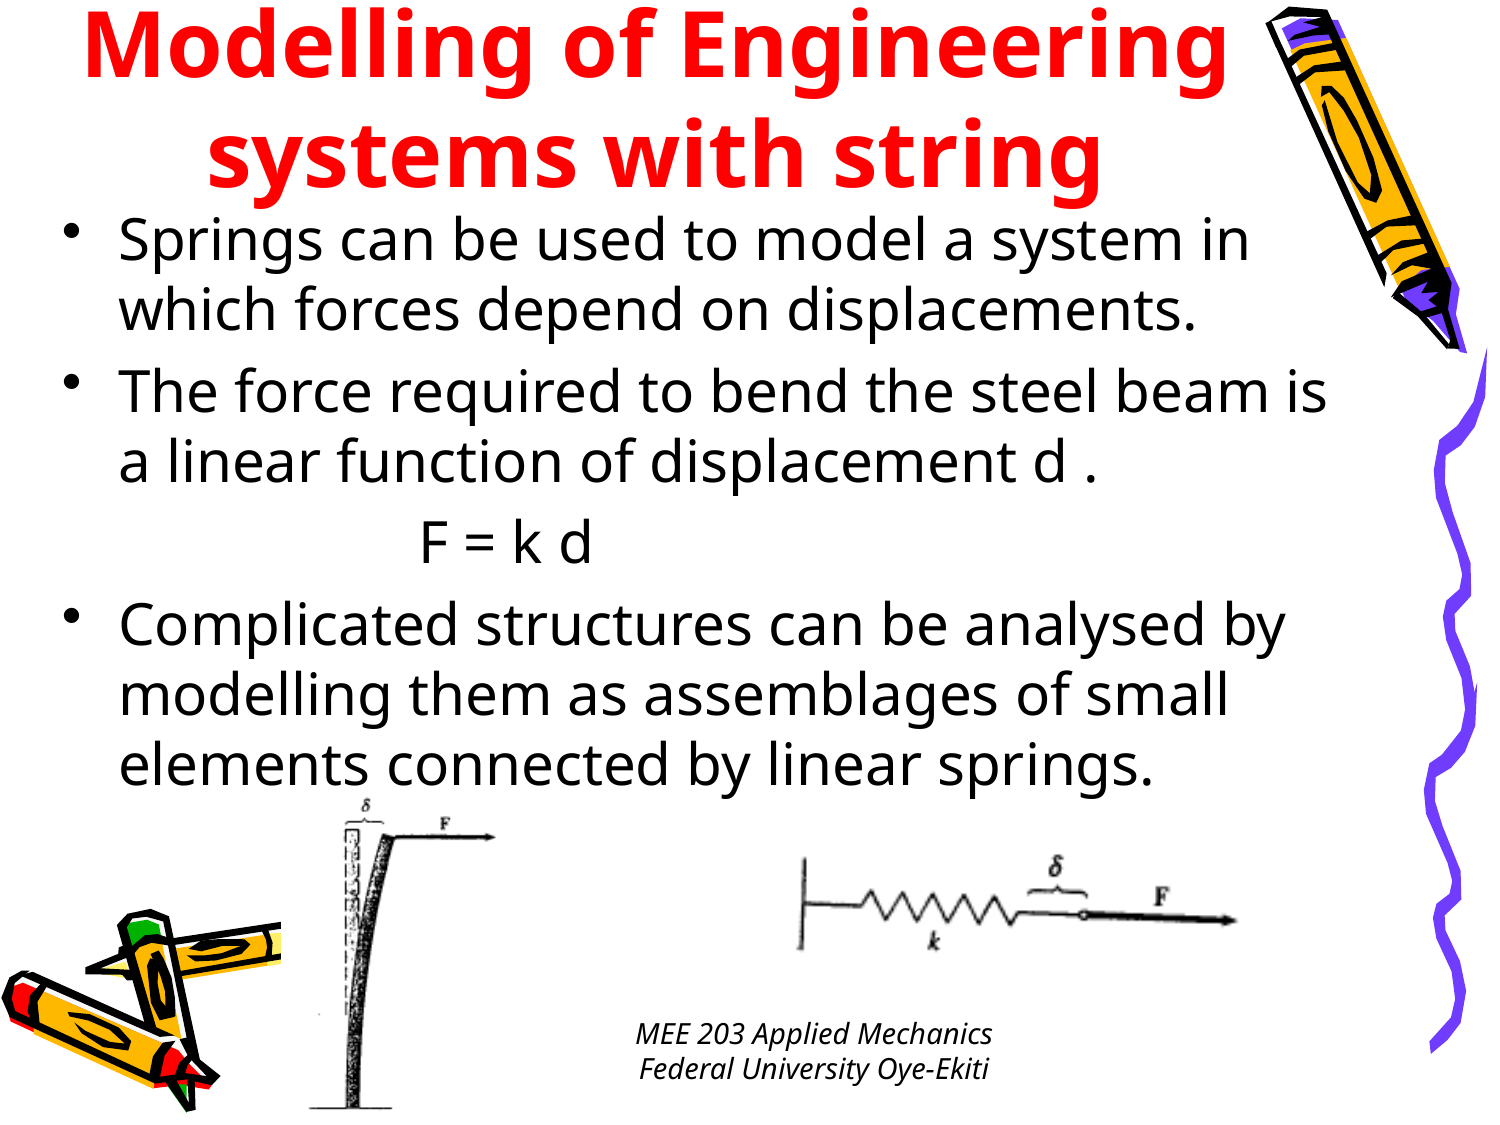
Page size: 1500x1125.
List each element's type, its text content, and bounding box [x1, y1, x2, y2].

picture [280, 790, 513, 1125]
text_box MEE 203 Applied Mechanics Federal University Oye-Ekiti [516, 1007, 1114, 1093]
title Modelling of Engineering systems with string [23, 39, 1290, 214]
picture [773, 831, 1257, 998]
list Springs can be used to model a system in which forces depend on displacements. The force required to bend the steel beam is a linear function of displacement d . F = k d Complicated structures can be analysed by modelling them as assemblages of small elements connected by linear springs. [46, 194, 1345, 805]
